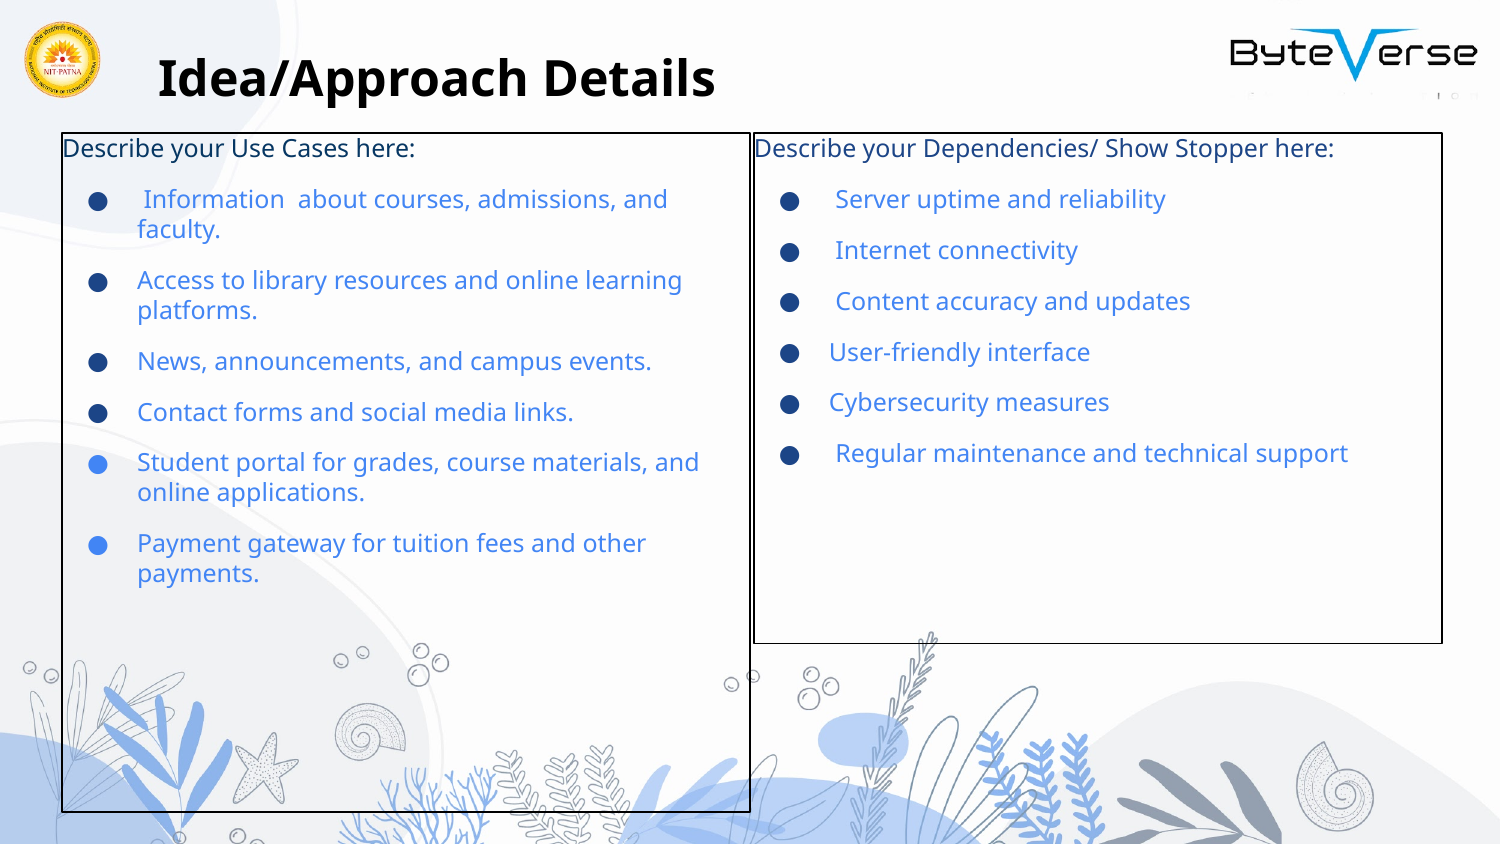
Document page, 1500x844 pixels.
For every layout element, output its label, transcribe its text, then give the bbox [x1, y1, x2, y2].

text_box Describe your Dependencies/ Show Stopper here: Server uptime and reliability Internet connectivity Content accuracy and updates User-friendly interface Cybersecurity measures Regular maintenance and technical support [753, 132, 1442, 644]
text_box Idea/Approach Details [158, 39, 1066, 109]
text_box Describe your Use Cases here: Information about courses, admissions, and faculty. Access to library resources and online learning platforms. News, announcements, and campus events. Contact forms and social media links. Student portal for grades, course materials, and online applications. Payment gateway for tuition fees and other payments. [62, 132, 750, 813]
picture [0, 0, 1500, 844]
